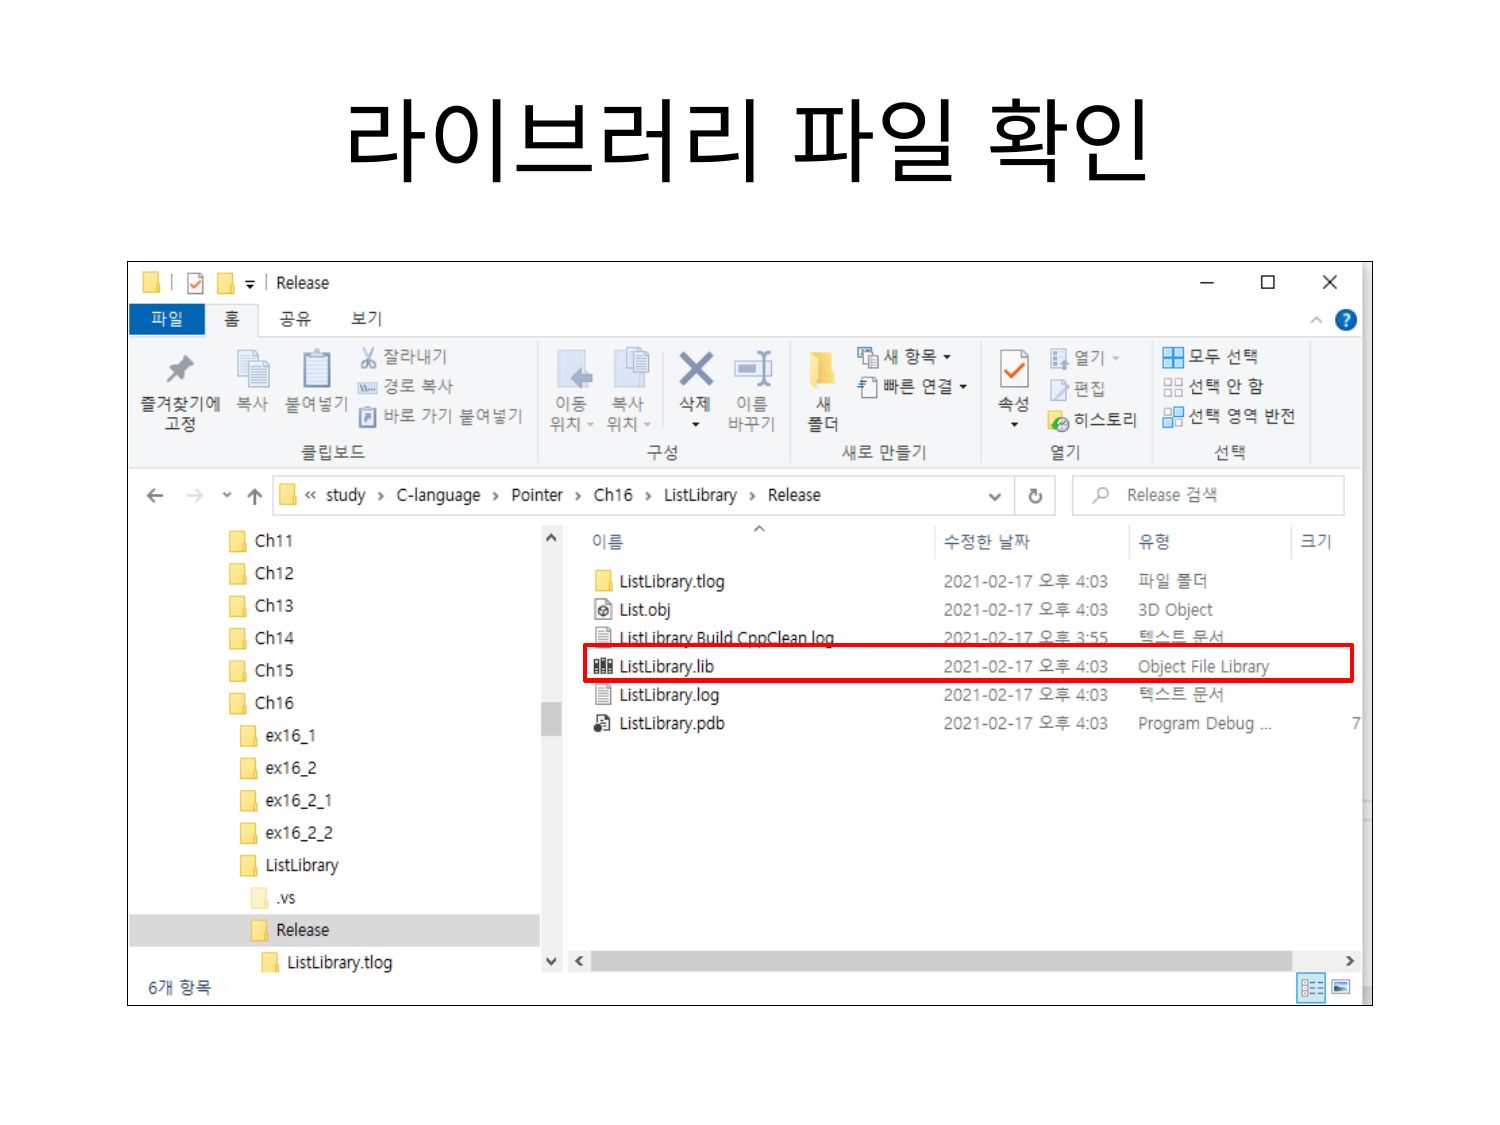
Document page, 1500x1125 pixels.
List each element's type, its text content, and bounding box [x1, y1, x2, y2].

title 라이브러리 파일 확인 [75, 45, 1425, 233]
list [128, 262, 1372, 1006]
